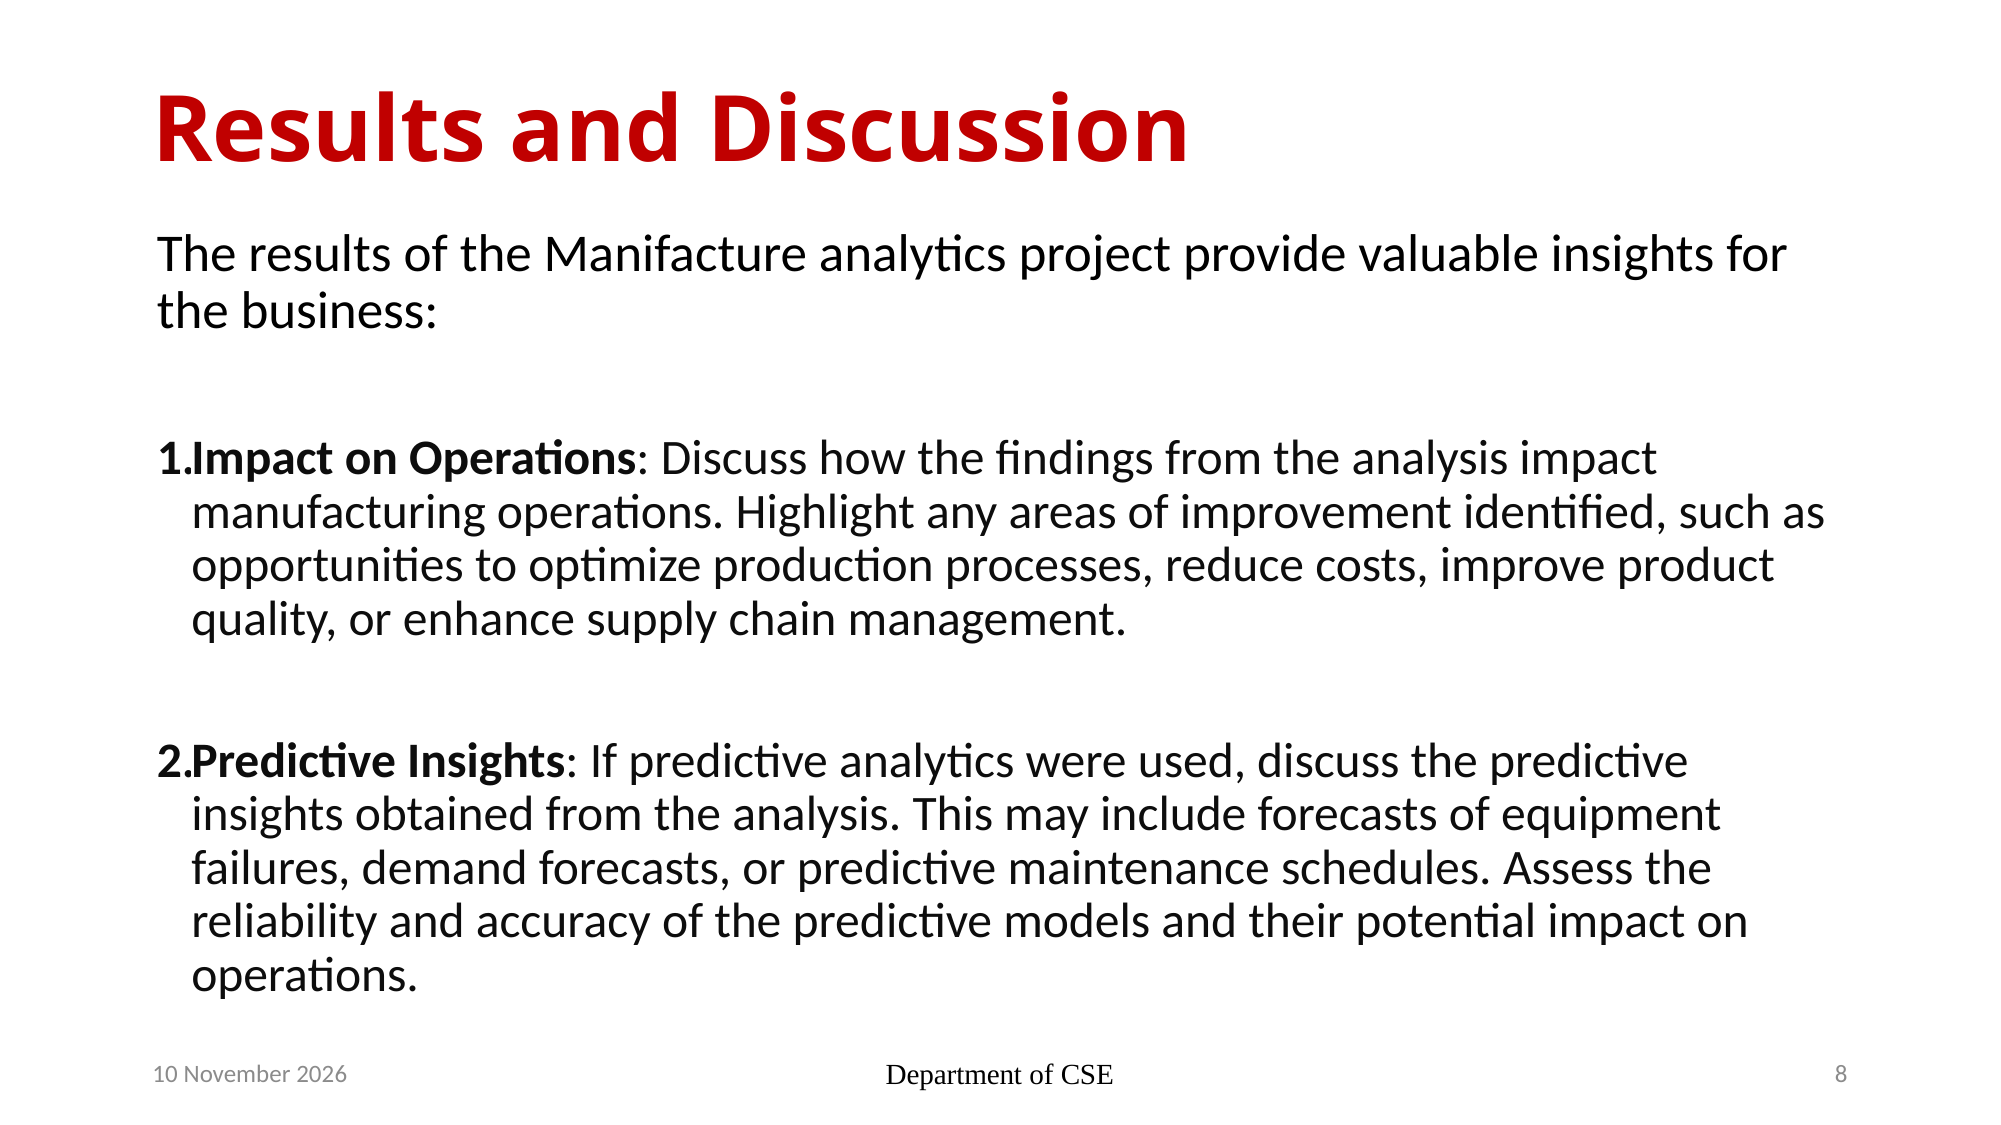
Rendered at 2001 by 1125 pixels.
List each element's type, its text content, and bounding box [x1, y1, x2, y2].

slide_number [137, 1042, 588, 1103]
footer Department of CSE [662, 1042, 1338, 1103]
list The results of the Manifacture analytics project provide valuable insights for the business: Impact on Operations: Discuss how the findings from the analysis impact manufacturing operations. Highlight any areas of improvement identified, such as opportunities to optimize production processes, reduce costs, improve product quality, or enhance supply chain management. Predictive Insights: If predictive analytics were used, discuss the predictive insights obtained from the analysis. This may include forecasts of equipment failures, demand forecasts, or predictive maintenance schedules. Assess the reliability and accuracy of the predictive models and their potential impact on operations. [141, 217, 1867, 1014]
slide_number 8 [1412, 1042, 1863, 1103]
title Results and Discussion [137, 75, 1665, 189]
